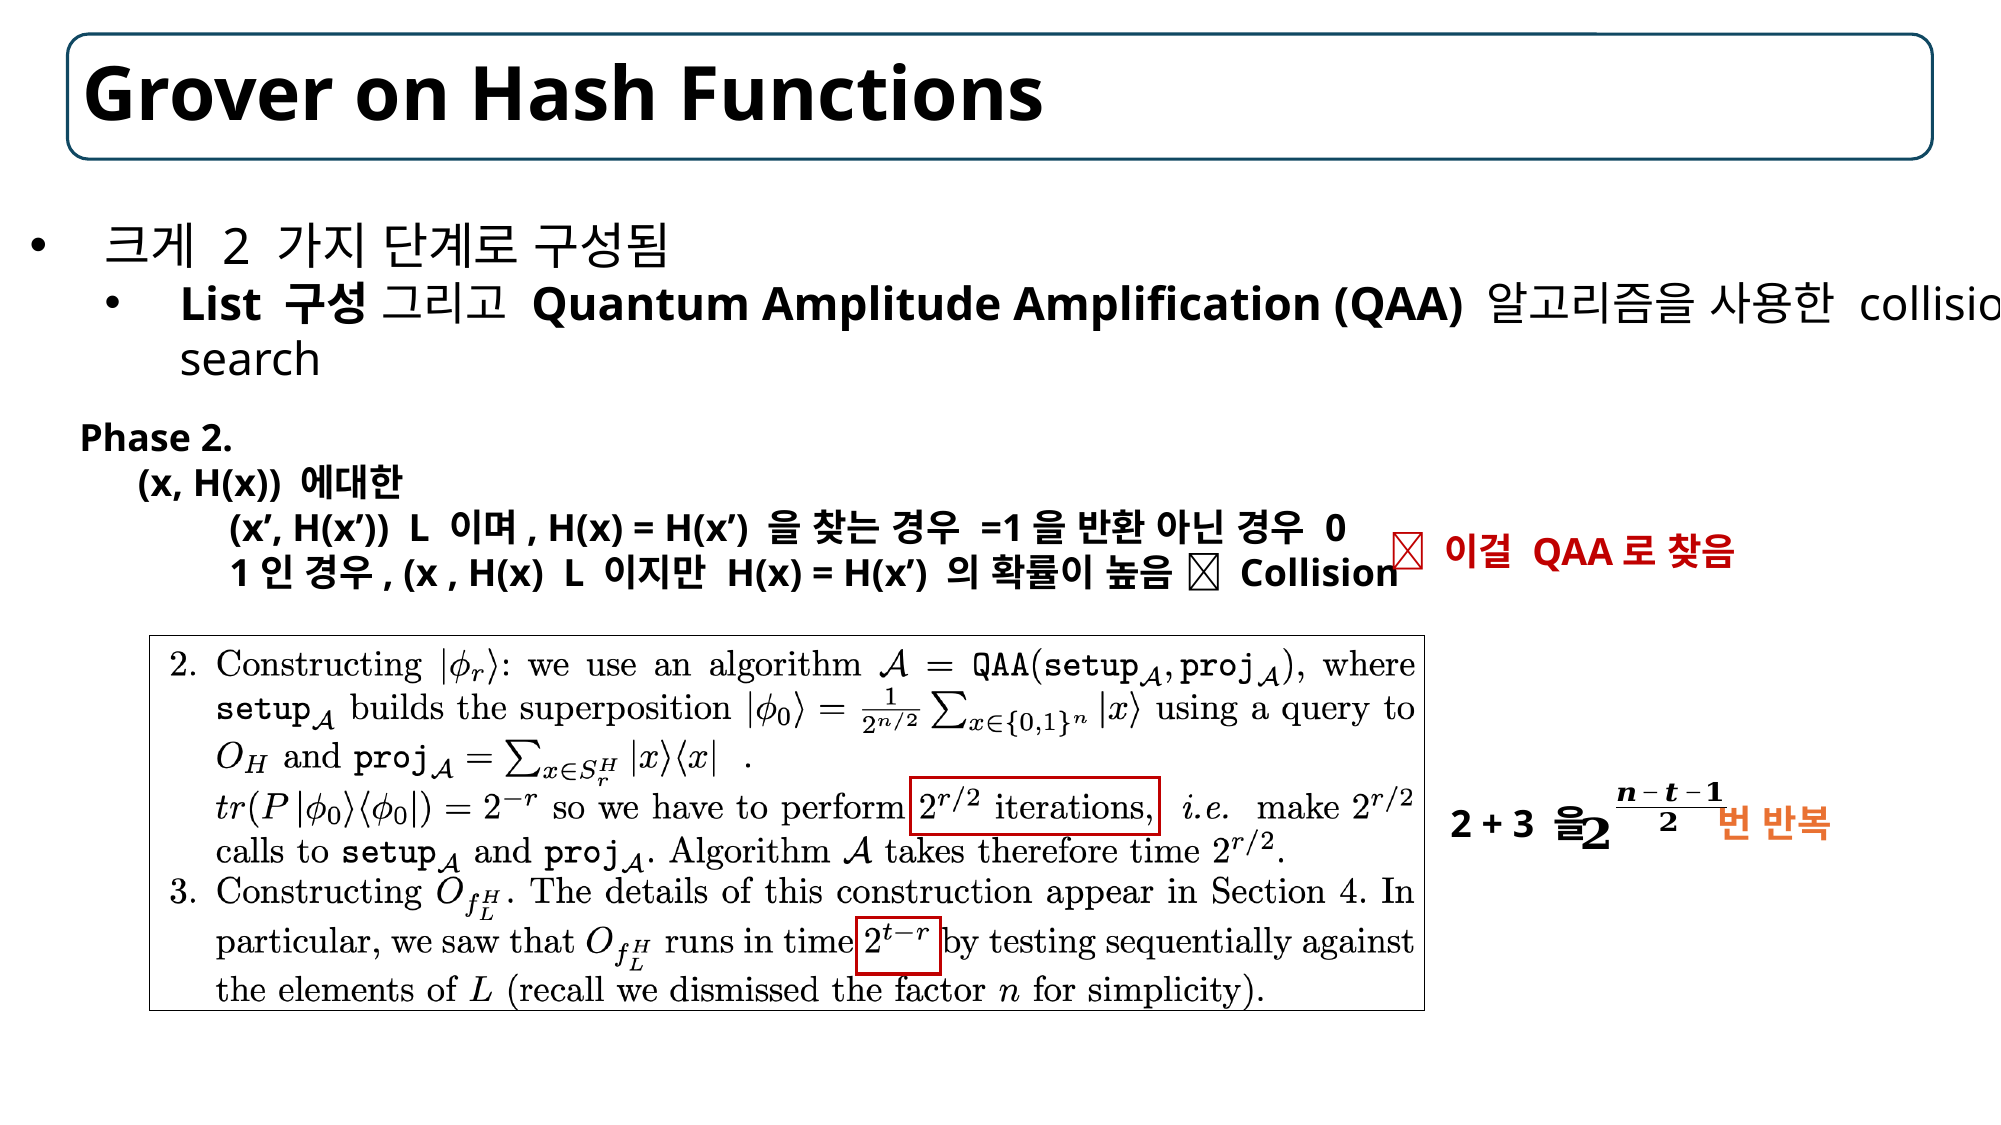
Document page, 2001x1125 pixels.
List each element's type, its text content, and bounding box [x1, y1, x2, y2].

text_box 번 반복 [1702, 792, 1847, 853]
title Grover on Hash Functions [67, 34, 1933, 160]
text_box  이걸 QAA로 찾음 [1374, 520, 1752, 581]
text_box 2 + 3 을 [1435, 792, 1613, 853]
text_box 크게 2 가지 단계로 구성됨 List 구성 그리고 Quantum Amplitude Amplification (QAA) 알고리즘을 사용한 collision search [14, 207, 2000, 392]
picture [148, 634, 1425, 1011]
